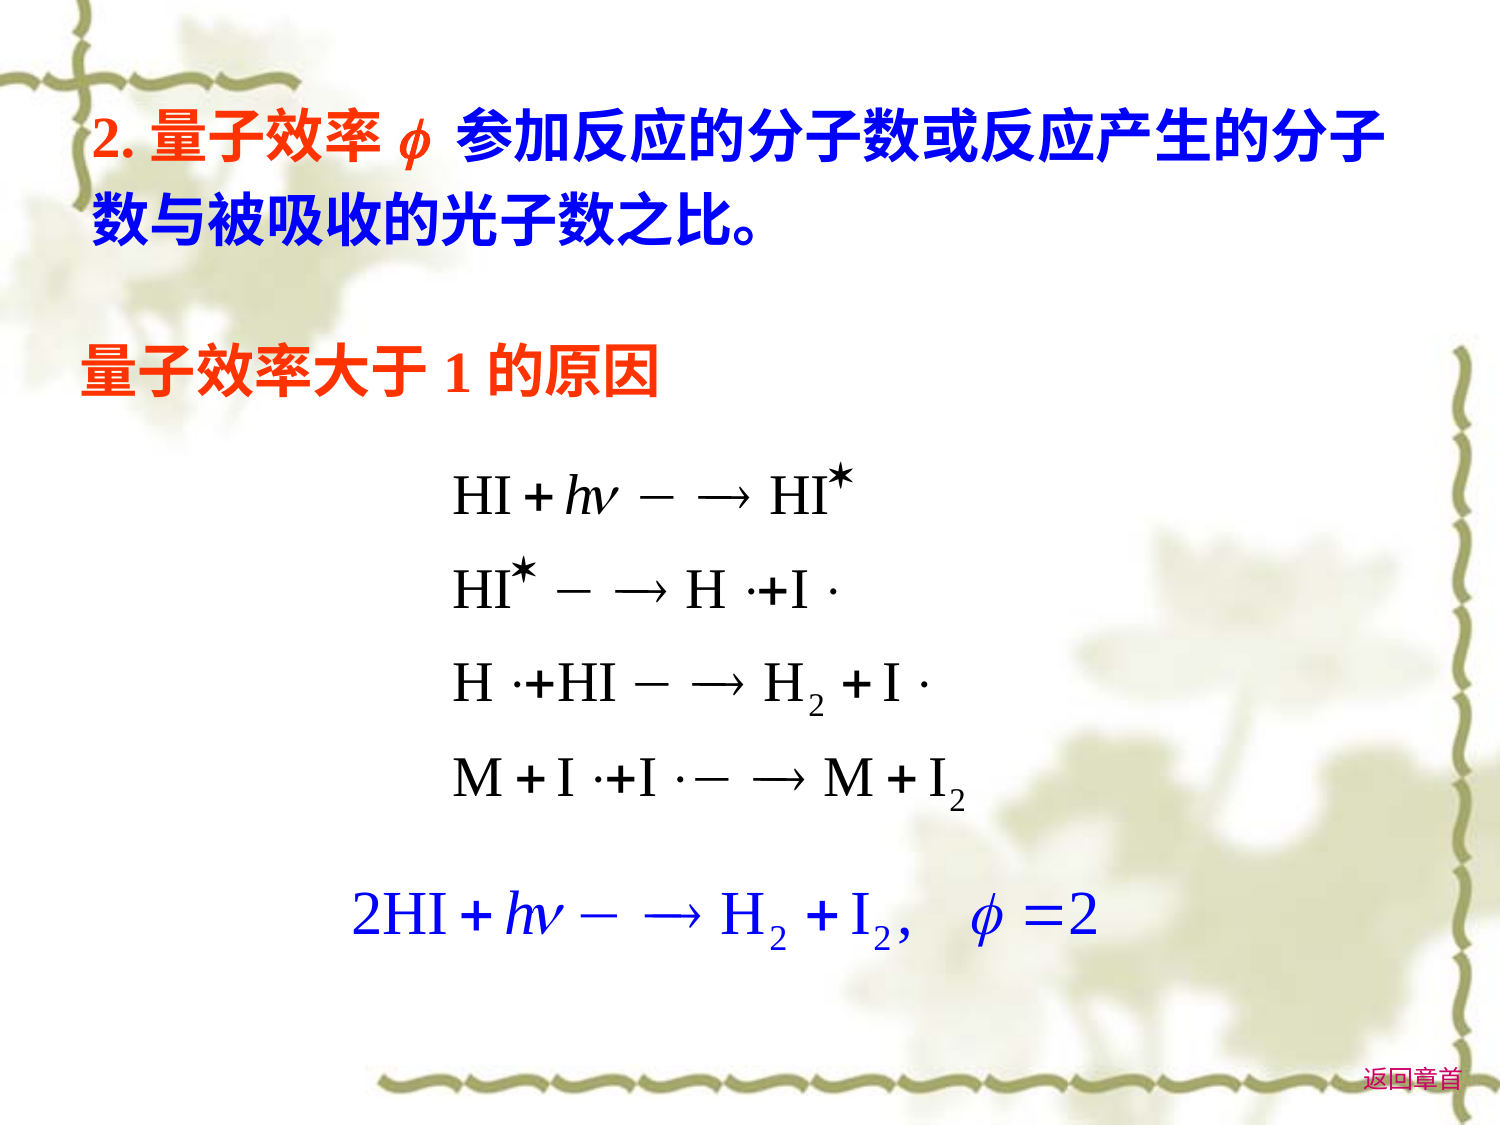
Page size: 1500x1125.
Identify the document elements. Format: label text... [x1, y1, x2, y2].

text_box 2.量子效率f 参加反应的分子数或反应产生的分子 数与被吸收的光子数之比。 [76, 78, 1424, 261]
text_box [443, 450, 976, 825]
picture [0, 0, 1500, 1125]
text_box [341, 866, 1111, 967]
text_box 返回章首 [1349, 1056, 1479, 1102]
text_box 量子效率大于1的原因 [64, 326, 892, 411]
